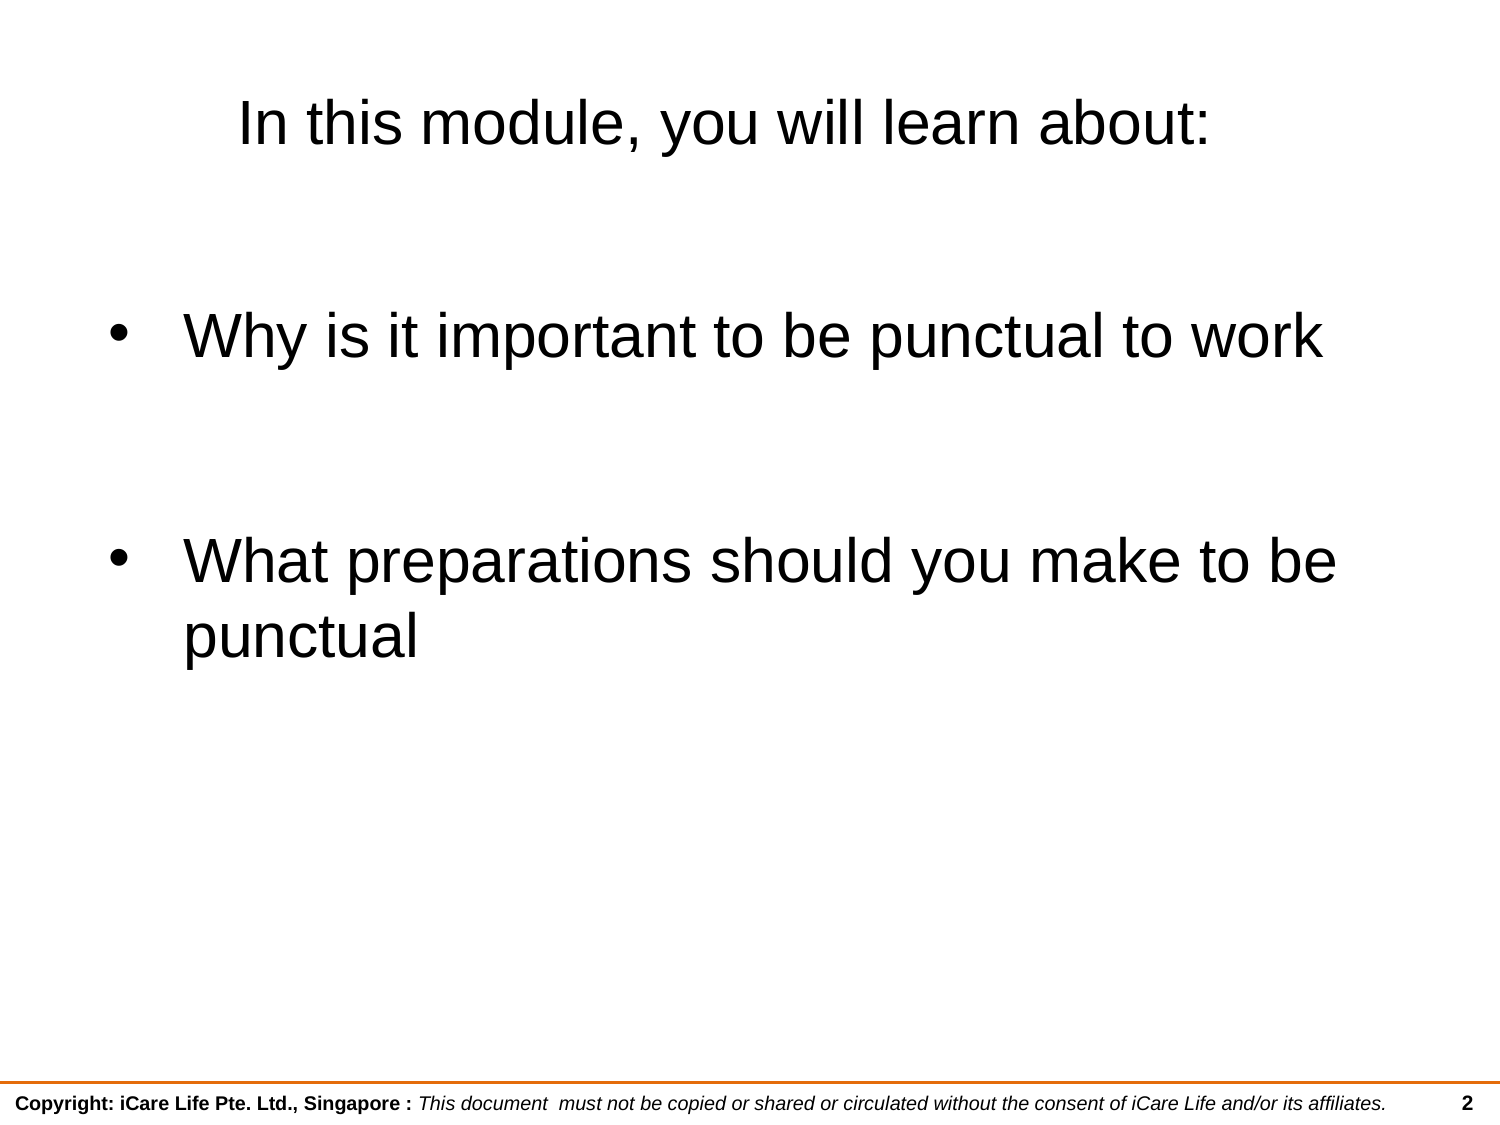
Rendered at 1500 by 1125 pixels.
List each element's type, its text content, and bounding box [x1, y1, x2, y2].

text_box 2 [1447, 1091, 1495, 1122]
text_box Why is it important to be punctual to work What preparations should you make to be punctual [93, 287, 1444, 677]
text_box In this module, you will learn about: [87, 74, 1363, 176]
